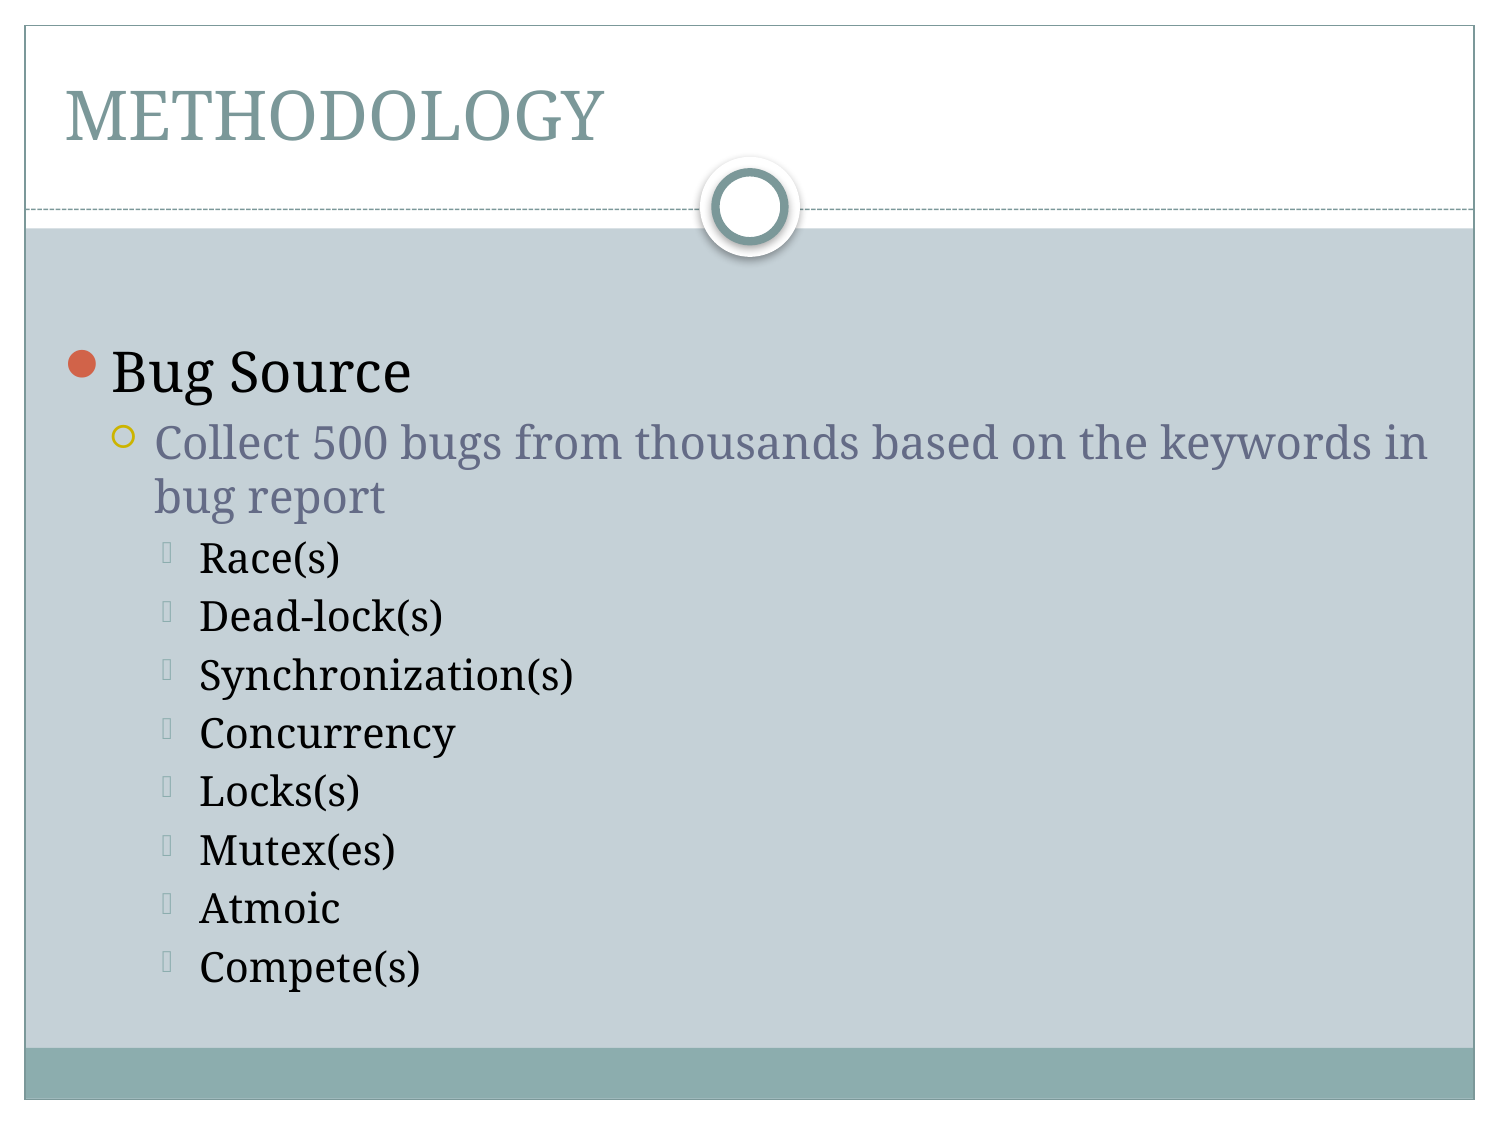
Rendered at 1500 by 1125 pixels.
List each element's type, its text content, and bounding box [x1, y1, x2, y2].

title METHODOLOGY [49, 37, 1450, 162]
list Bug Source Collect 500 bugs from thousands based on the keywords in bug report Race(s) Dead-lock(s) Synchronization(s) Concurrency Locks(s) Mutex(es) Atmoic Compete(s) [49, 250, 1445, 1001]
